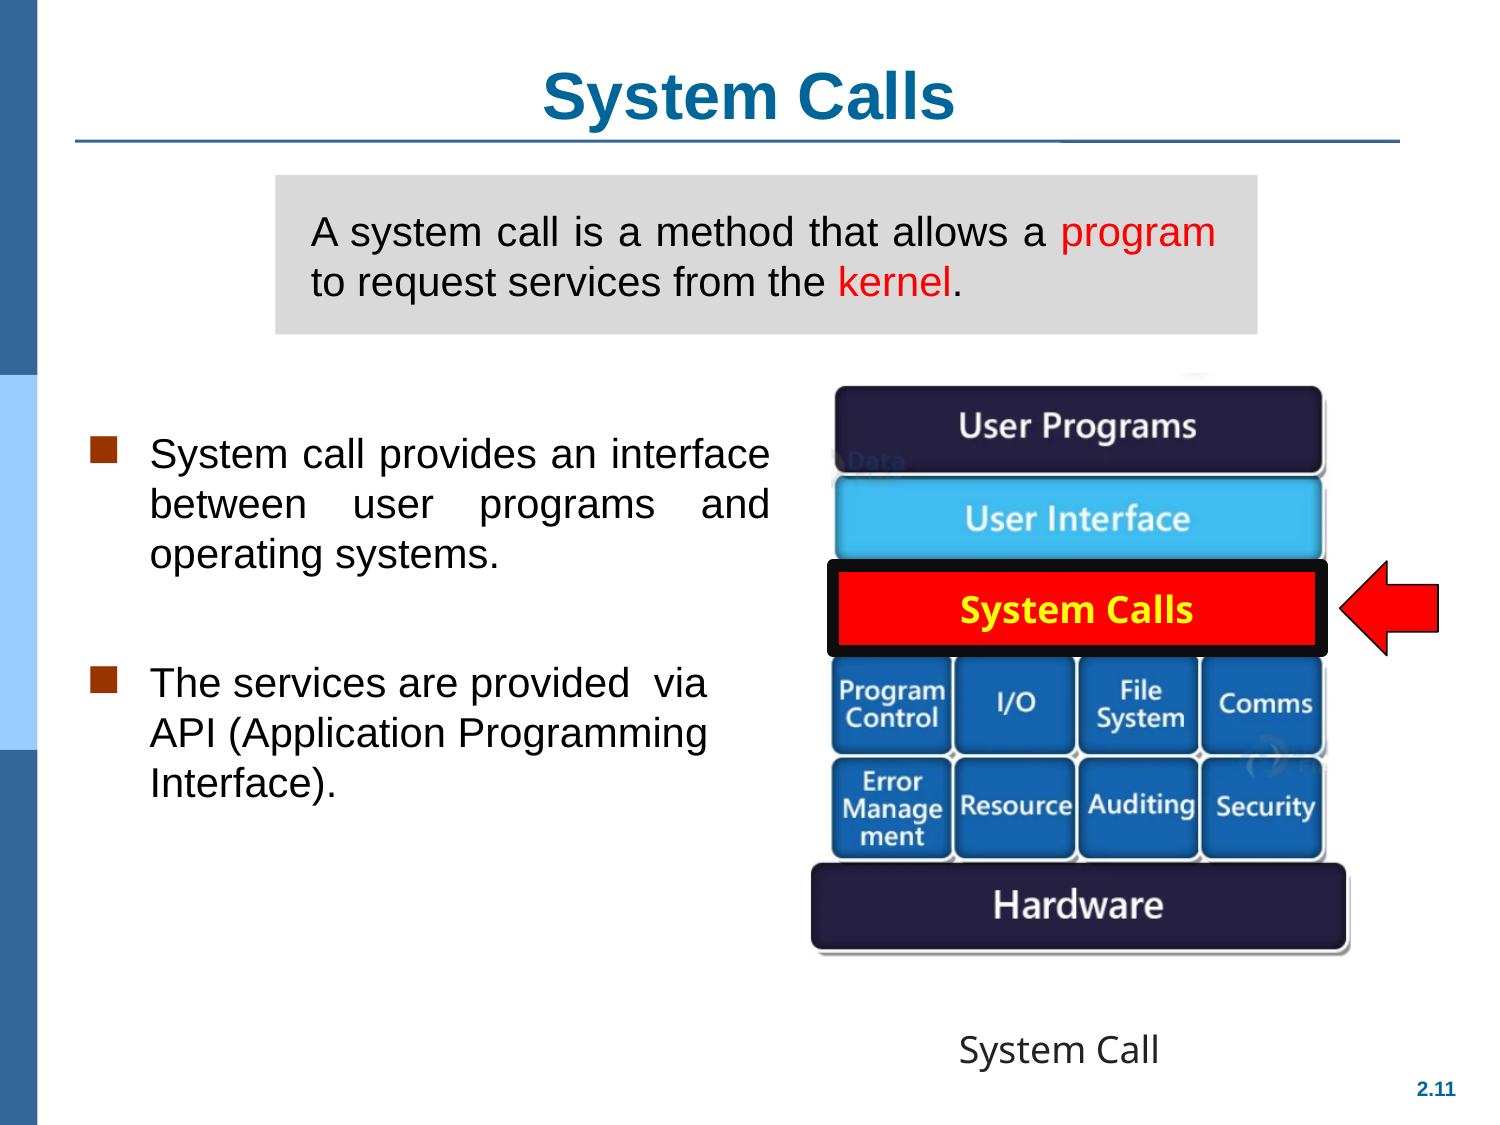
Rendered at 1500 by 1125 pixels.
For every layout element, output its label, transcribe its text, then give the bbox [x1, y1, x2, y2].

text_box A system call is a method that allows a program to request services from the kernel. [275, 175, 1258, 335]
picture [803, 373, 1358, 967]
text_box [1362, 561, 1438, 656]
list System call provides an interface between user programs and operating systems. The services are provided via API (Application Programming Interface). [78, 419, 787, 563]
title System Calls [75, 45, 1425, 141]
text_box System Call [944, 1018, 1176, 1079]
